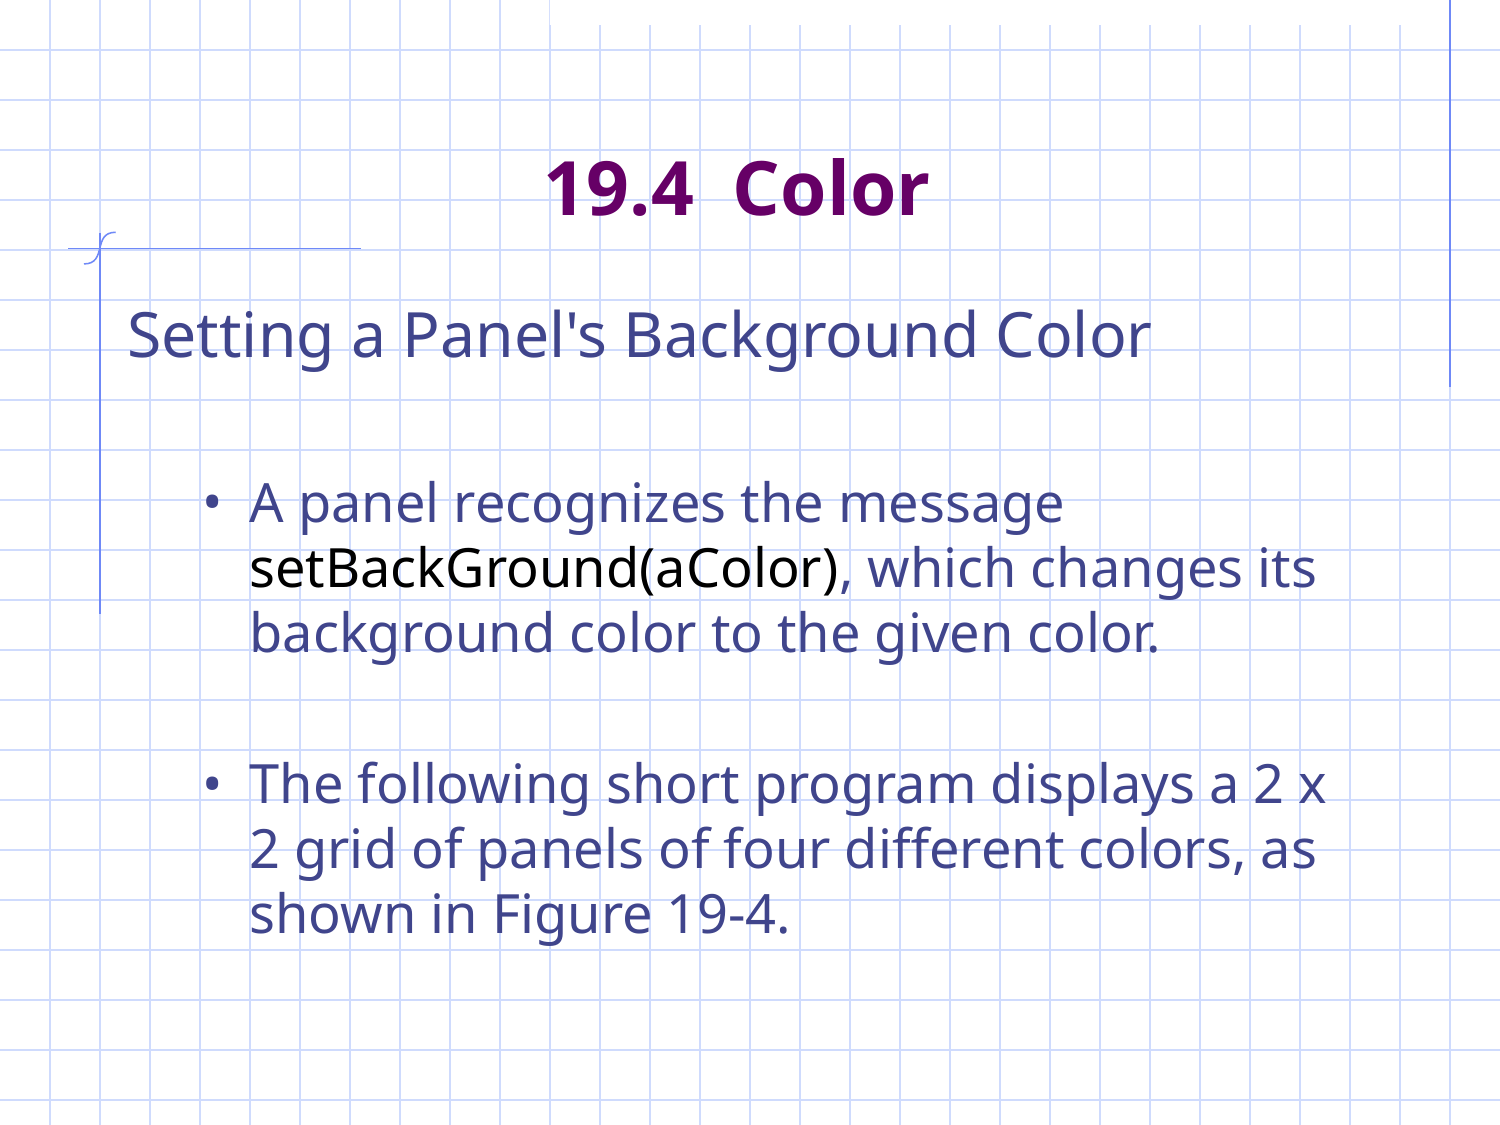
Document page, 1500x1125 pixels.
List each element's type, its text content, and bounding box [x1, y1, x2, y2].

title 19.4 Color [99, 112, 1375, 238]
list Setting a Panel's Background Color A panel recognizes the message setBackGround(aColor), which changes its background color to the given color. The following short program displays a 2 x 2 grid of panels of four different colors, as shown in Figure 19-4. [112, 287, 1350, 1000]
